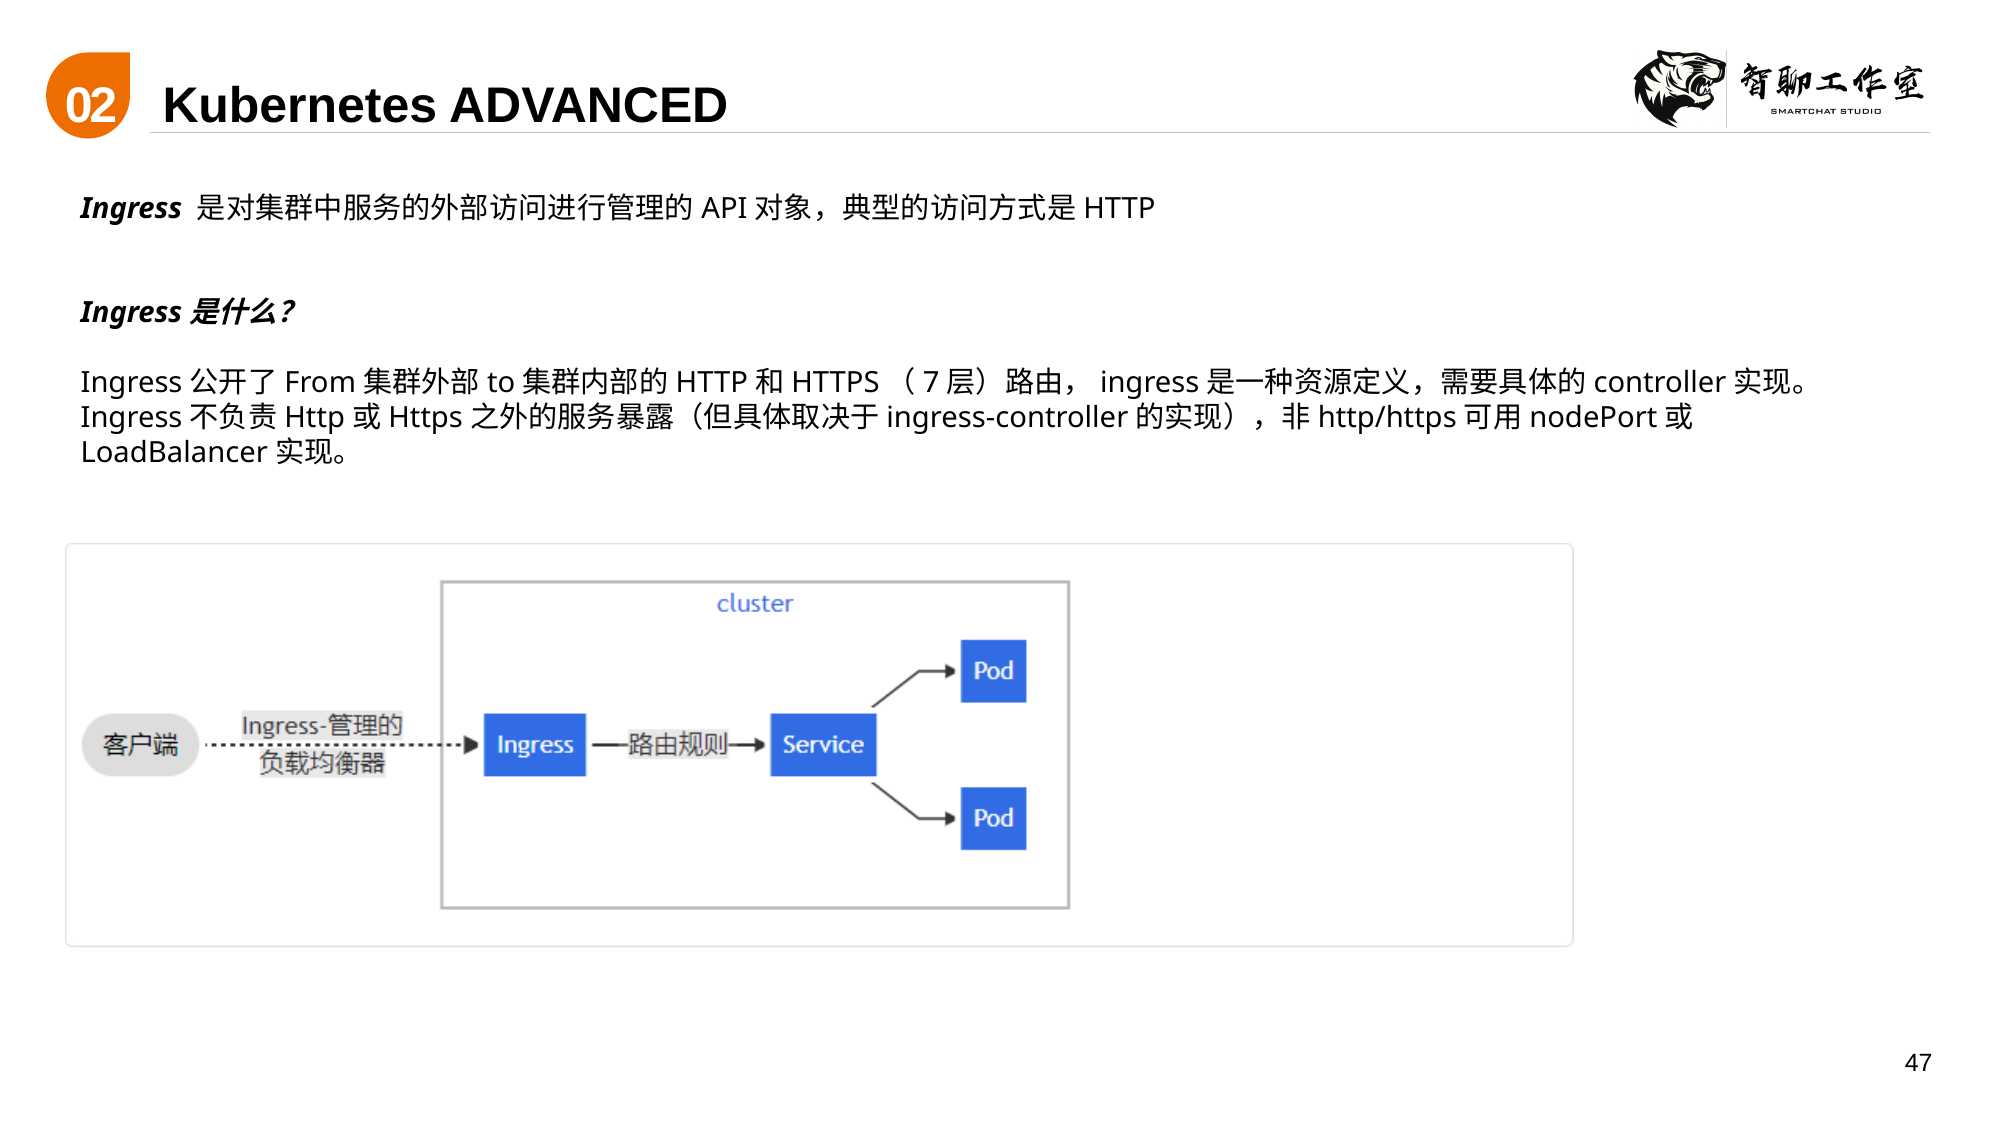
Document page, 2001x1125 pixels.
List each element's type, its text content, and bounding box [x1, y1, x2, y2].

text_box Ingress 是对集群中服务的外部访问进行管理的API对象，典型的访问方式是HTTP Ingress是什么？ Ingress公开了From集群外部to集群内部的HTTP和HTTPS（7层）路由，ingress是一种资源定义，需要具体的controller实现。Ingress不负责Http或Https之外的服务暴露（但具体取决于ingress-controller的实现），非http/https可用nodePort或LoadBalancer实现。 [65, 181, 1826, 511]
text_box 02 [49, 47, 132, 141]
text_box Kubernetes ADVANCED [147, 47, 744, 141]
picture [1633, 47, 1950, 129]
picture [65, 543, 1574, 949]
